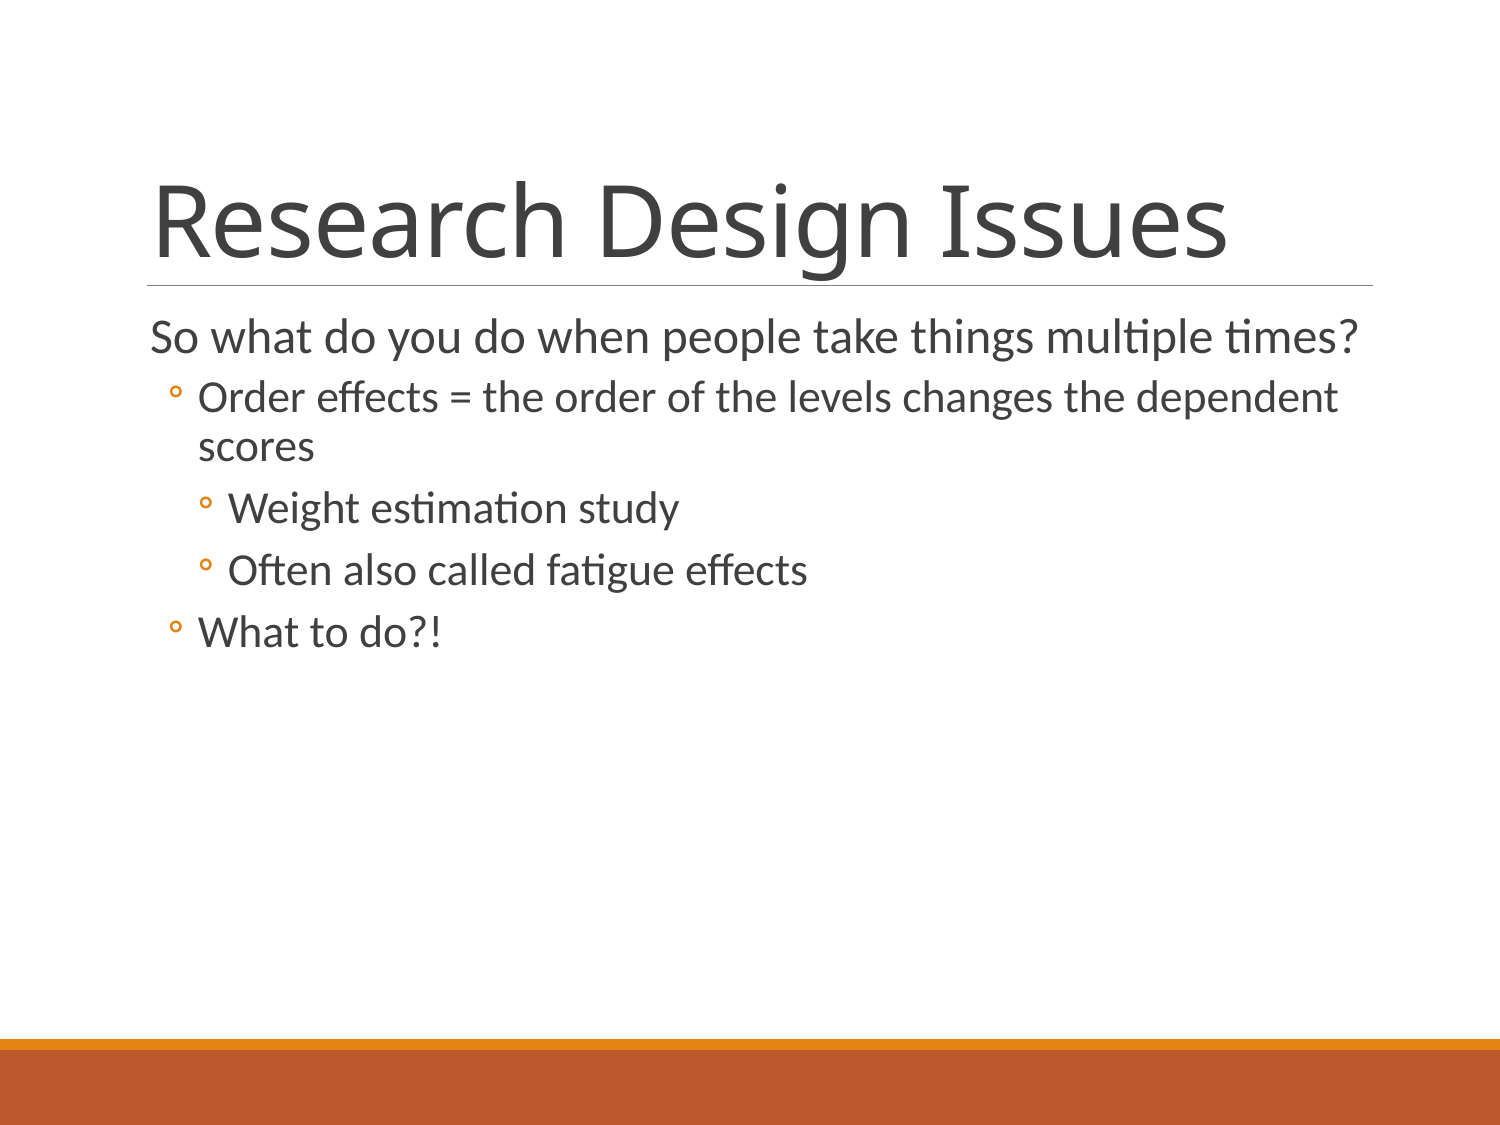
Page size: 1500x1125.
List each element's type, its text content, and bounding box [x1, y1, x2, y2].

list So what do you do when people take things multiple times? Order effects = the order of the levels changes the dependent scores Weight estimation study Often also called fatigue effects What to do?! [135, 302, 1373, 963]
title Research Design Issues [135, 47, 1373, 285]
